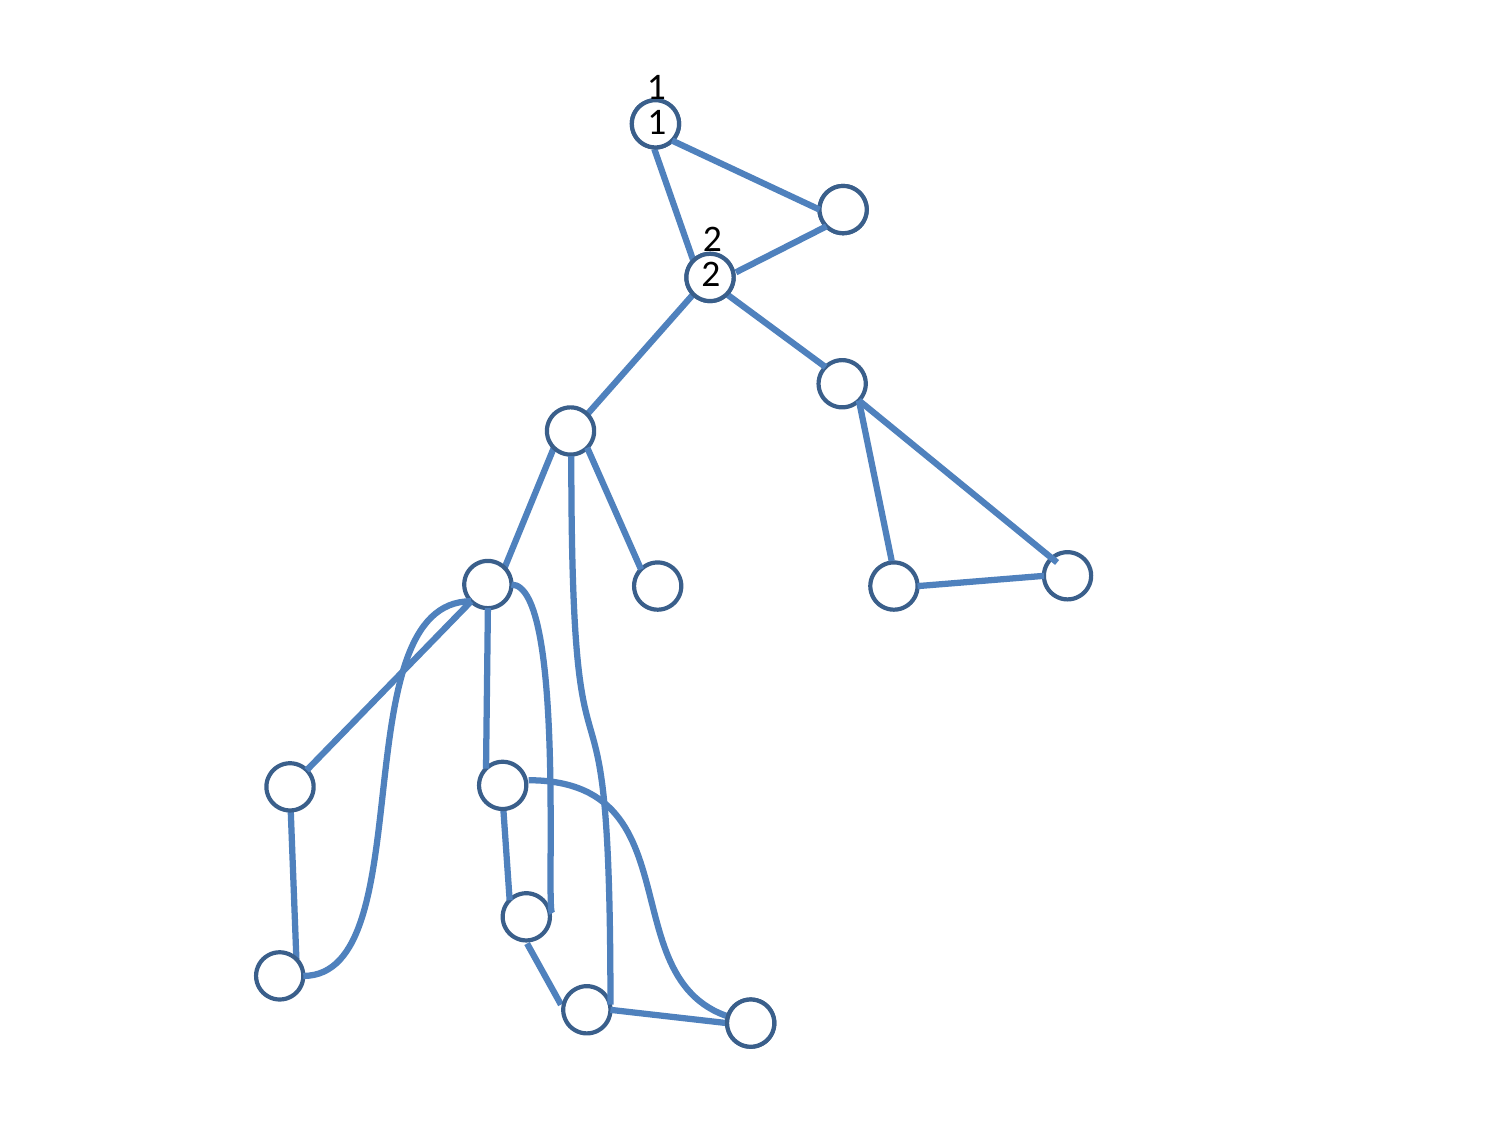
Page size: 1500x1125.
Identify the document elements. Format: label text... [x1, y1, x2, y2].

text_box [642, 1009, 719, 1018]
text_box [671, 140, 820, 210]
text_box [303, 600, 472, 977]
text_box [462, 558, 514, 610]
text_box [818, 183, 869, 236]
text_box [264, 761, 297, 813]
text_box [587, 293, 694, 415]
text_box [816, 358, 868, 410]
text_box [726, 293, 826, 368]
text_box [511, 584, 553, 914]
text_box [485, 607, 489, 769]
text_box 2 [686, 267, 736, 302]
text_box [586, 447, 642, 570]
text_box [726, 1030, 776, 1049]
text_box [504, 447, 554, 569]
text_box [544, 405, 597, 457]
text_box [858, 400, 1058, 563]
text_box [572, 1031, 602, 1036]
text_box 1 [632, 89, 682, 150]
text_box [290, 811, 297, 960]
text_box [528, 780, 775, 1024]
text_box [476, 759, 506, 811]
text_box [631, 560, 684, 612]
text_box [570, 455, 611, 778]
text_box [500, 907, 523, 943]
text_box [735, 226, 827, 273]
text_box [1042, 550, 1094, 602]
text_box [917, 575, 1045, 587]
text_box 1 [632, 54, 681, 115]
text_box [868, 571, 919, 612]
text_box [253, 950, 305, 1002]
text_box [654, 148, 694, 261]
text_box 2 [694, 218, 737, 267]
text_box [610, 1014, 695, 1024]
